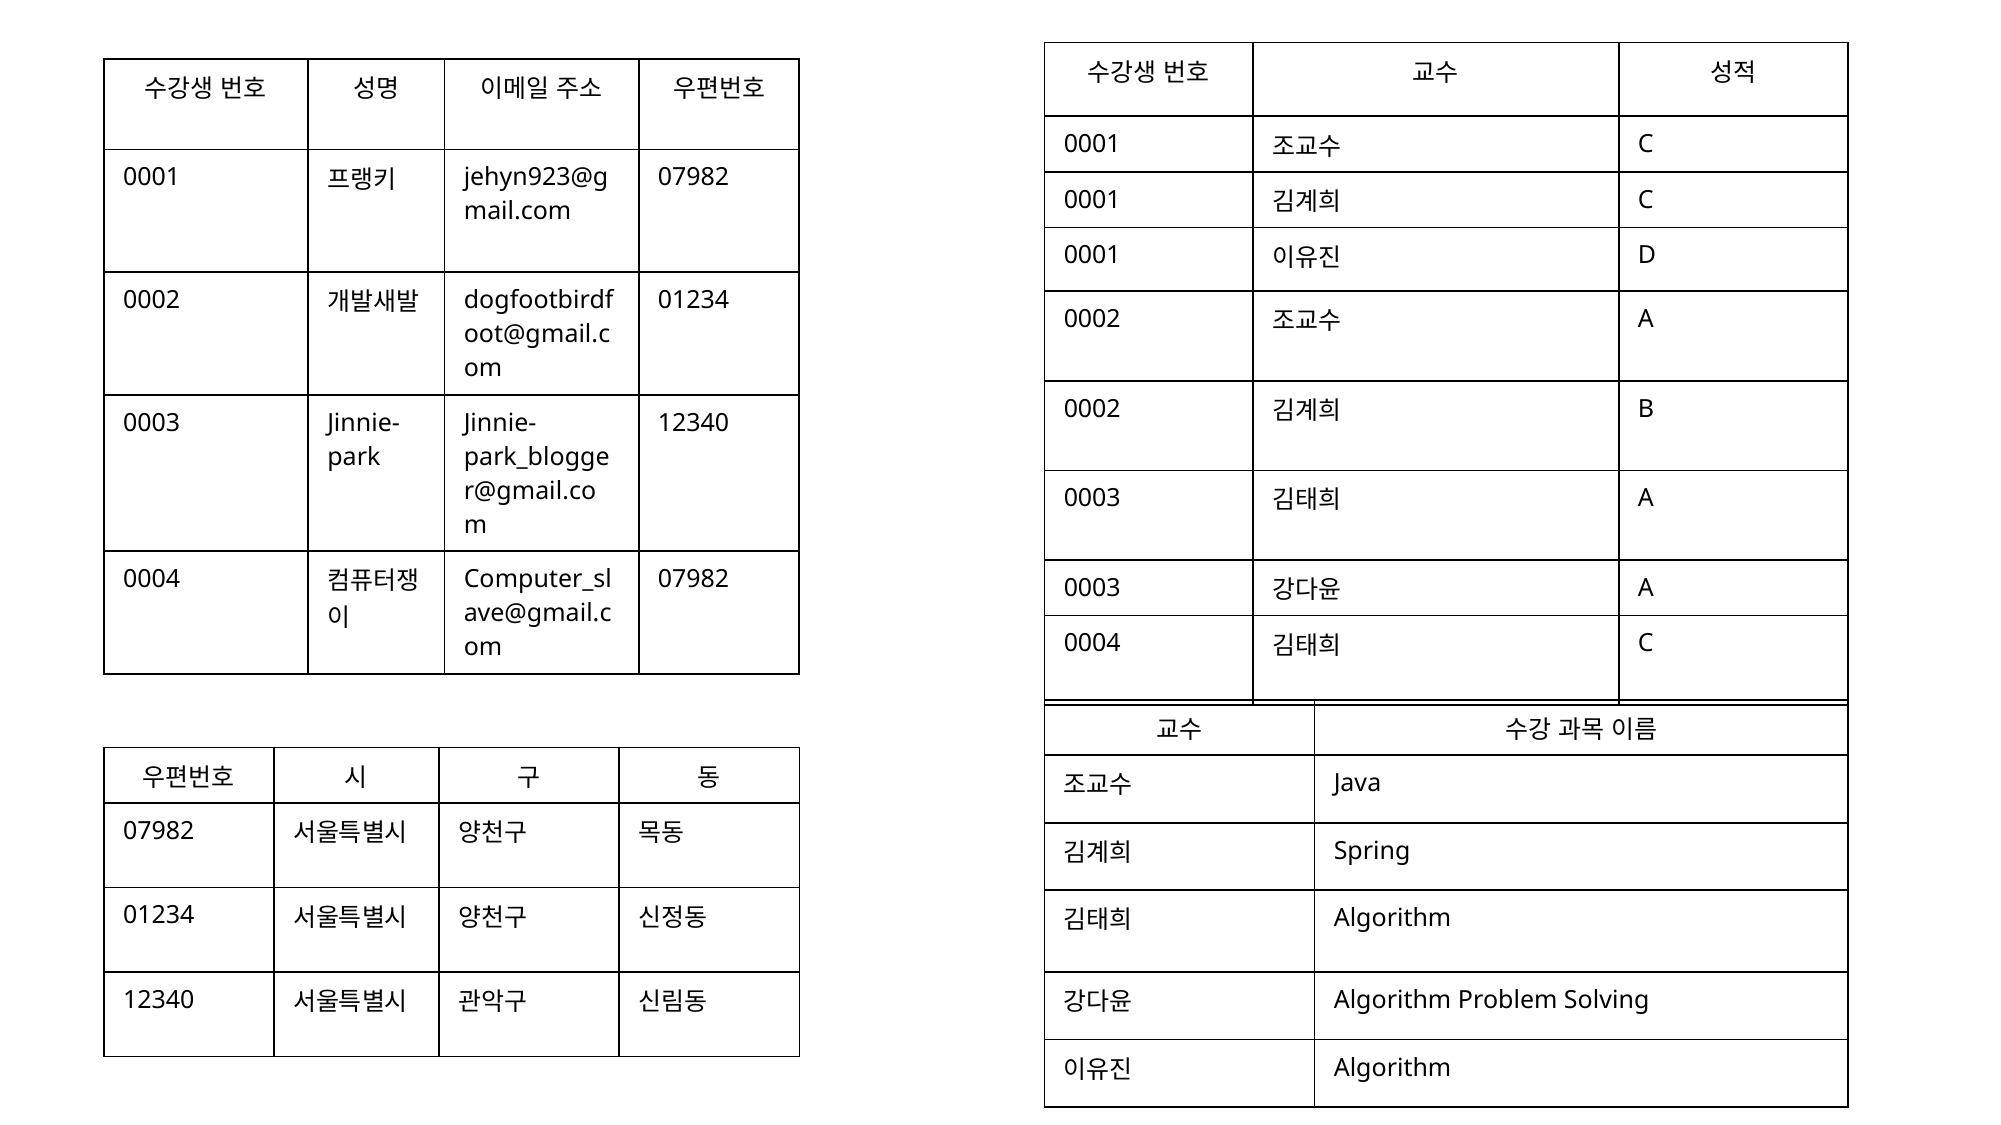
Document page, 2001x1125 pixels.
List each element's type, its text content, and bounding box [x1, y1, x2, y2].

table_cell 12340 [640, 396, 798, 550]
table_cell 07982 [105, 804, 273, 887]
table_cell 김계희 [1254, 173, 1618, 227]
table_header 이메일 주소 [445, 60, 638, 149]
table_cell 0002 [1045, 292, 1252, 380]
table_cell 양천구 [440, 888, 618, 971]
table_cell 0001 [105, 150, 307, 271]
table_header 시 [275, 748, 438, 802]
table_cell 관악구 [440, 973, 618, 1056]
table_cell Algorithm [1315, 891, 1847, 971]
table_cell 조교수 [1254, 117, 1618, 171]
table_cell A [1620, 471, 1847, 559]
table_header 교수 [1045, 701, 1314, 754]
table_header 성적 [1620, 43, 1847, 115]
table_cell 0004 [105, 552, 307, 673]
table_cell 07982 [640, 150, 798, 271]
table_cell 0002 [1045, 382, 1252, 470]
table_header 동 [620, 748, 799, 802]
table_cell 서울특별시 [275, 888, 438, 971]
table_cell 01234 [105, 888, 273, 971]
table_cell 강다윤 [1254, 561, 1618, 615]
table_cell dogfootbirdfoot@gmail.com [445, 273, 638, 394]
table_cell 이유진 [1045, 1040, 1314, 1106]
table_header 우편번호 [640, 60, 798, 149]
table_cell 0004 [1045, 616, 1252, 699]
table_cell 이유진 [1254, 228, 1618, 290]
table_cell Computer_slave@gmail.com [445, 552, 638, 673]
table_cell 12340 [105, 973, 273, 1056]
table_cell 0001 [1045, 228, 1252, 290]
table_cell Spring [1315, 824, 1847, 889]
table_cell 0001 [1045, 117, 1252, 171]
table_header 수강생 번호 [1045, 43, 1252, 115]
table_cell 김계희 [1045, 824, 1314, 889]
table_cell 0003 [1045, 471, 1252, 559]
table_cell 양천구 [440, 804, 618, 887]
table_cell 서울특별시 [275, 973, 438, 1056]
table_cell C [1620, 616, 1847, 699]
table_cell 목동 [620, 804, 799, 887]
table_cell 조교수 [1045, 756, 1314, 822]
table_cell 0003 [1045, 561, 1252, 615]
table_cell 컴퓨터쟁이 [309, 552, 444, 673]
table_cell 강다윤 [1045, 973, 1314, 1039]
table_cell B [1620, 382, 1847, 470]
table_header 교수 [1254, 43, 1618, 115]
table_cell 김계희 [1254, 382, 1618, 470]
table_cell 신림동 [620, 973, 799, 1056]
table_cell Jinnie-park_blogger@gmail.com [445, 396, 638, 550]
table_cell Algorithm [1315, 1040, 1847, 1106]
table_header 구 [440, 748, 618, 802]
table_cell D [1620, 228, 1847, 290]
table_cell 조교수 [1254, 292, 1618, 380]
table_cell 김태희 [1254, 471, 1618, 559]
table_cell A [1620, 292, 1847, 380]
table_cell A [1620, 561, 1847, 615]
table_cell C [1620, 173, 1847, 227]
table_cell Algorithm Problem Solving [1315, 973, 1847, 1039]
table_cell 0001 [1045, 173, 1252, 227]
table_cell 0002 [105, 273, 307, 394]
table_cell 개발새발 [309, 273, 444, 394]
table_cell C [1620, 117, 1847, 171]
table_cell 0003 [105, 396, 307, 550]
table_cell 07982 [640, 552, 798, 673]
table_header 성명 [309, 60, 444, 149]
table_cell 01234 [640, 273, 798, 394]
table_cell 김태희 [1045, 891, 1314, 971]
table_cell jehyn923@gmail.com [445, 150, 638, 271]
table_cell Java [1315, 756, 1847, 822]
table_cell 김태희 [1254, 616, 1618, 699]
table_header 우편번호 [105, 748, 273, 802]
table_cell 서울특별시 [275, 804, 438, 887]
table_cell 신정동 [620, 888, 799, 971]
table_cell Jinnie-park [309, 396, 444, 550]
table_header 수강 과목 이름 [1315, 701, 1847, 754]
table_header 수강생 번호 [105, 60, 307, 149]
table_cell 프랭키 [309, 150, 444, 271]
